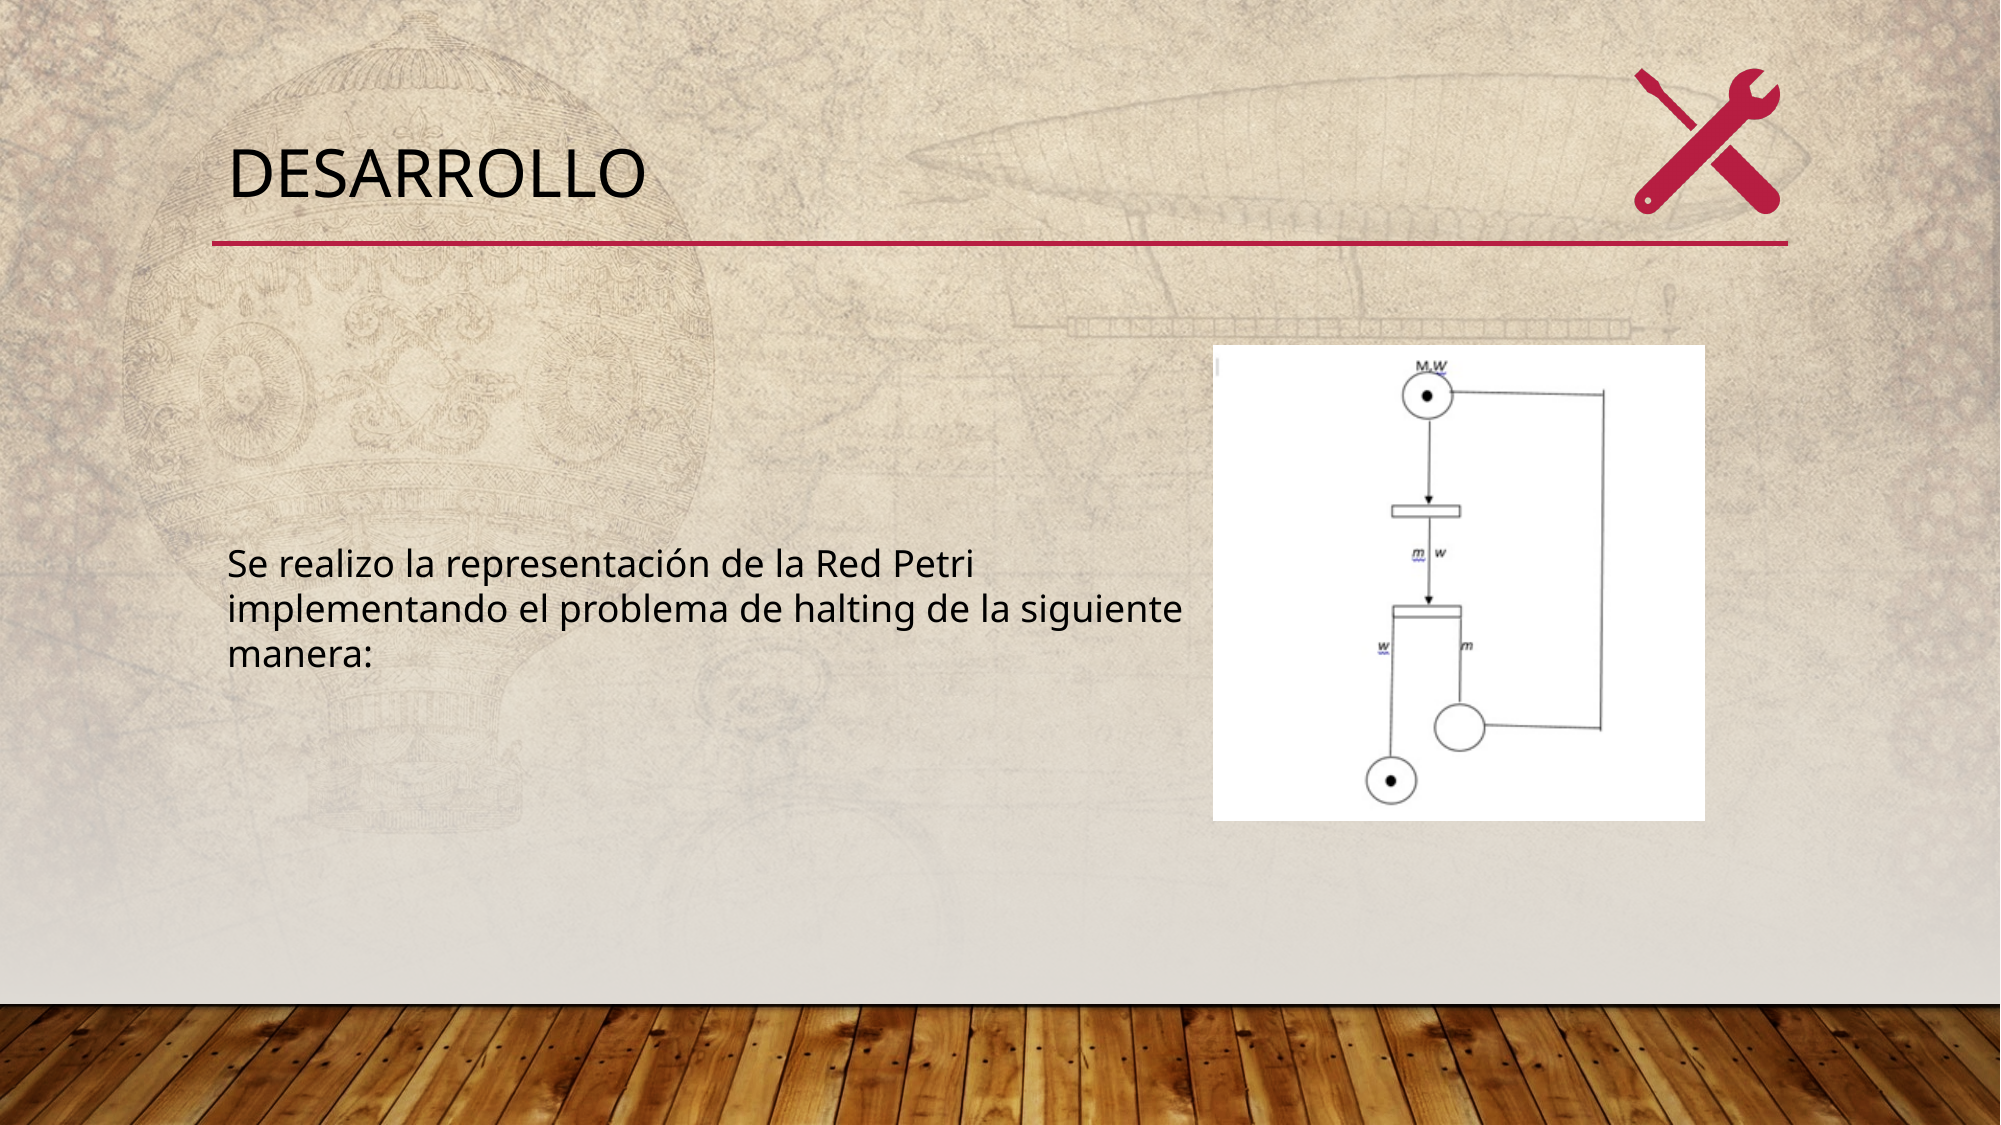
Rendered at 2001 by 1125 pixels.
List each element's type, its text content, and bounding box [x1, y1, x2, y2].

picture [0, 1004, 2000, 1125]
title desarrollo [212, 131, 1788, 305]
picture [1213, 345, 1705, 822]
text_box Se realizo la representación de la Red Petri implementando el problema de halting de la siguiente manera: [212, 532, 1213, 798]
picture [1621, 55, 1793, 228]
